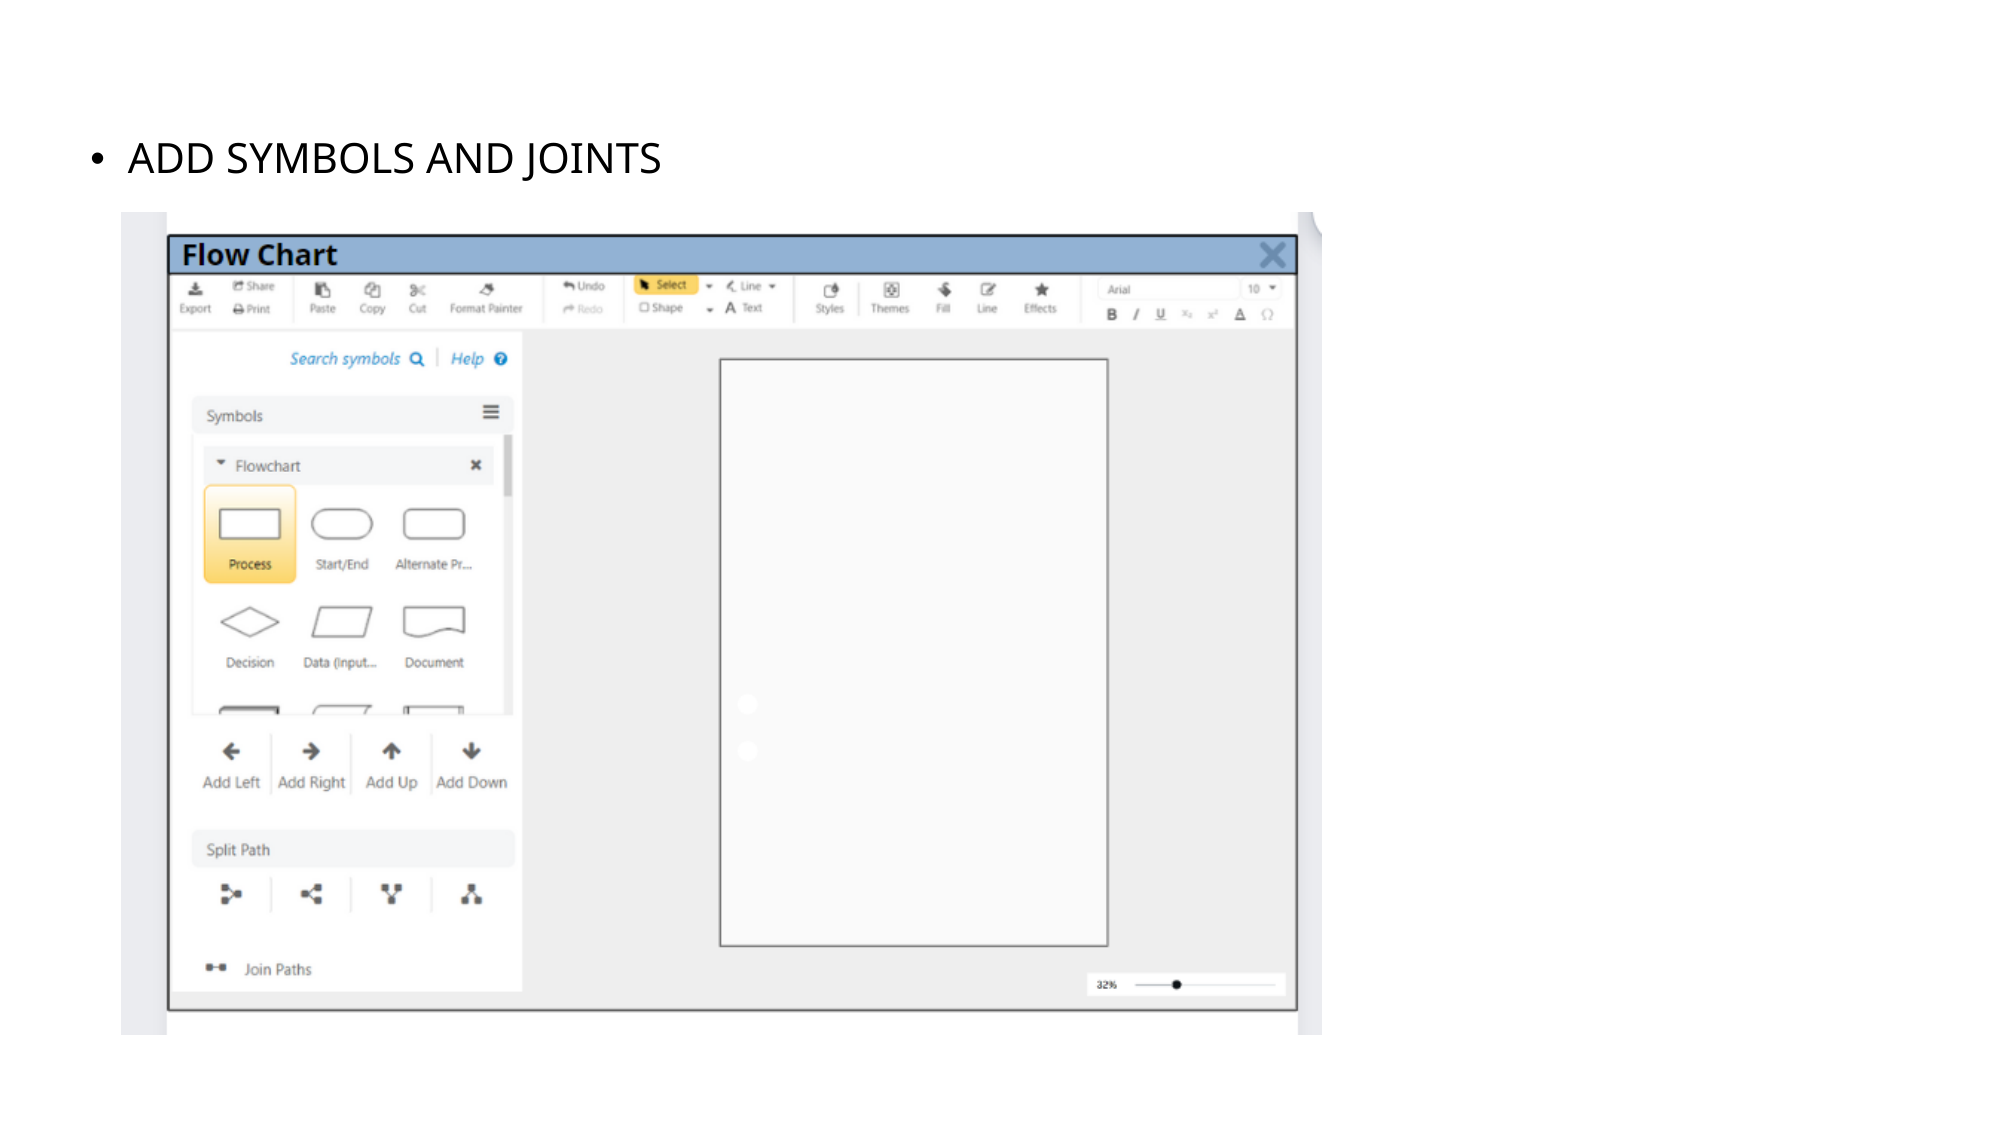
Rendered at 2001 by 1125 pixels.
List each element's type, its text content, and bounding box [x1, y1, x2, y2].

picture [121, 212, 1322, 1035]
list ADD SYMBOLS AND JOINTS [75, 130, 2000, 939]
